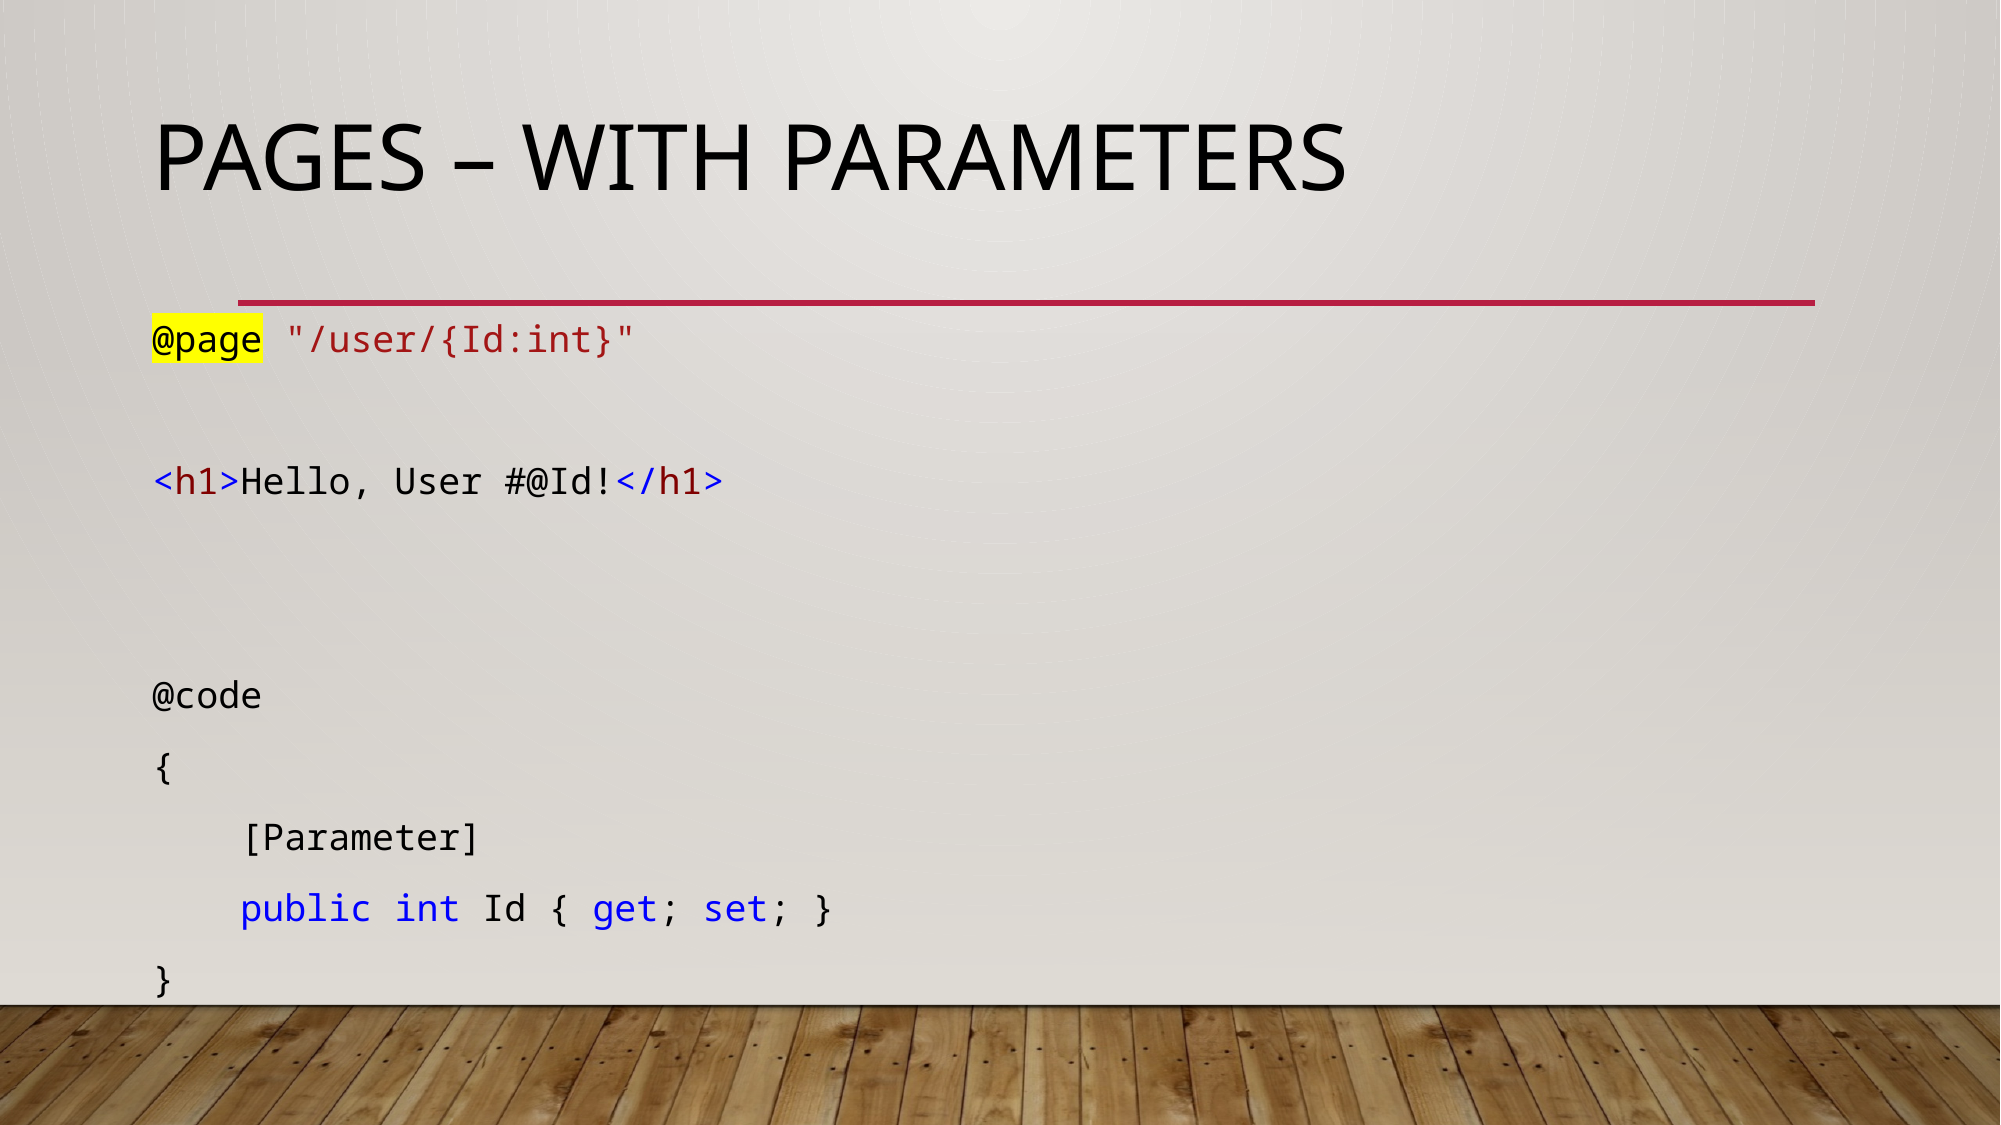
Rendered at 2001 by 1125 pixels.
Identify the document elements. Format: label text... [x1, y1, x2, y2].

title Pages – With Parameters [137, 103, 1863, 299]
picture [0, 1005, 2000, 1125]
list @page "/user/{Id:int}" <h1>Hello, User #@Id!</h1> @code { [Parameter] public int Id { get; set; } } [137, 299, 1902, 1014]
